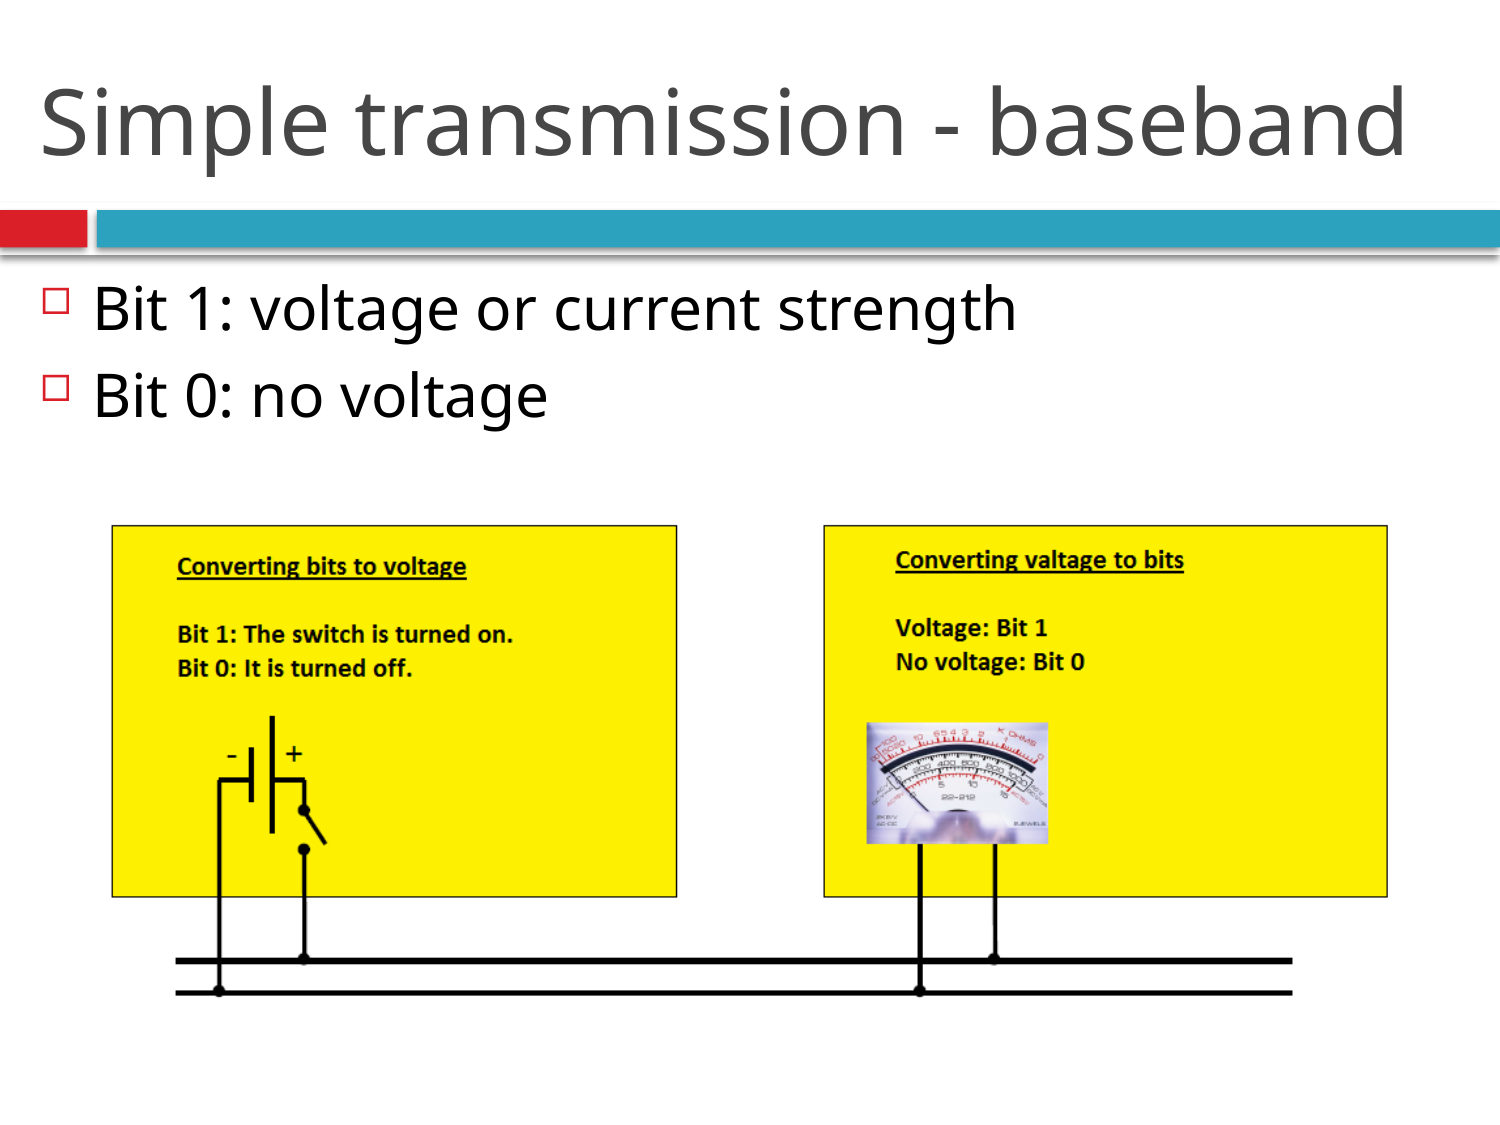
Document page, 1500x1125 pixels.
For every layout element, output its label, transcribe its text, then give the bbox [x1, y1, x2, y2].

title Simple transmission - baseband [24, 37, 1475, 200]
picture [82, 503, 1436, 1002]
list Bit 1: voltage or current strength Bit 0: no voltage [24, 262, 1475, 1100]
